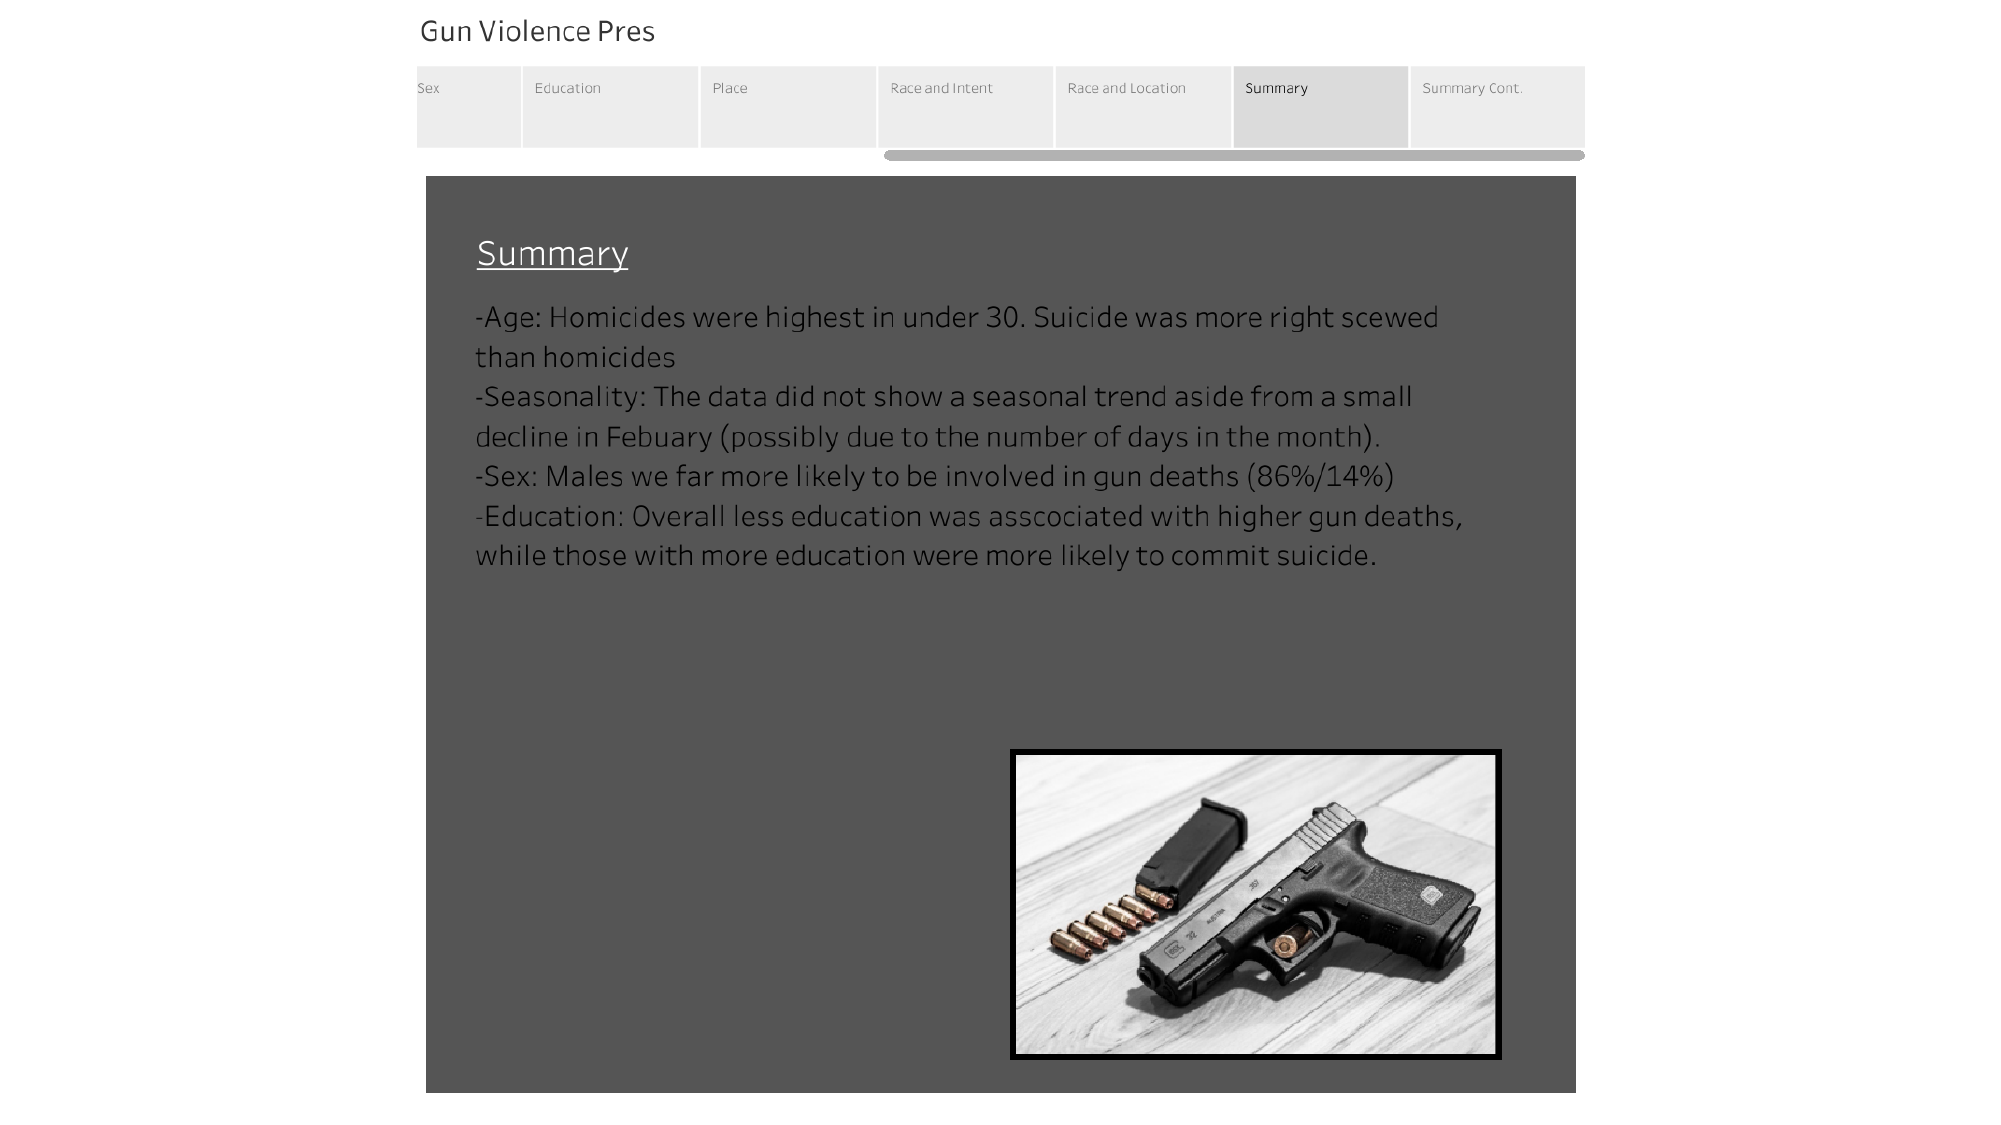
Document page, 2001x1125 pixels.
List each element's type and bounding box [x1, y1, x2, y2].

picture [407, 0, 1593, 1125]
